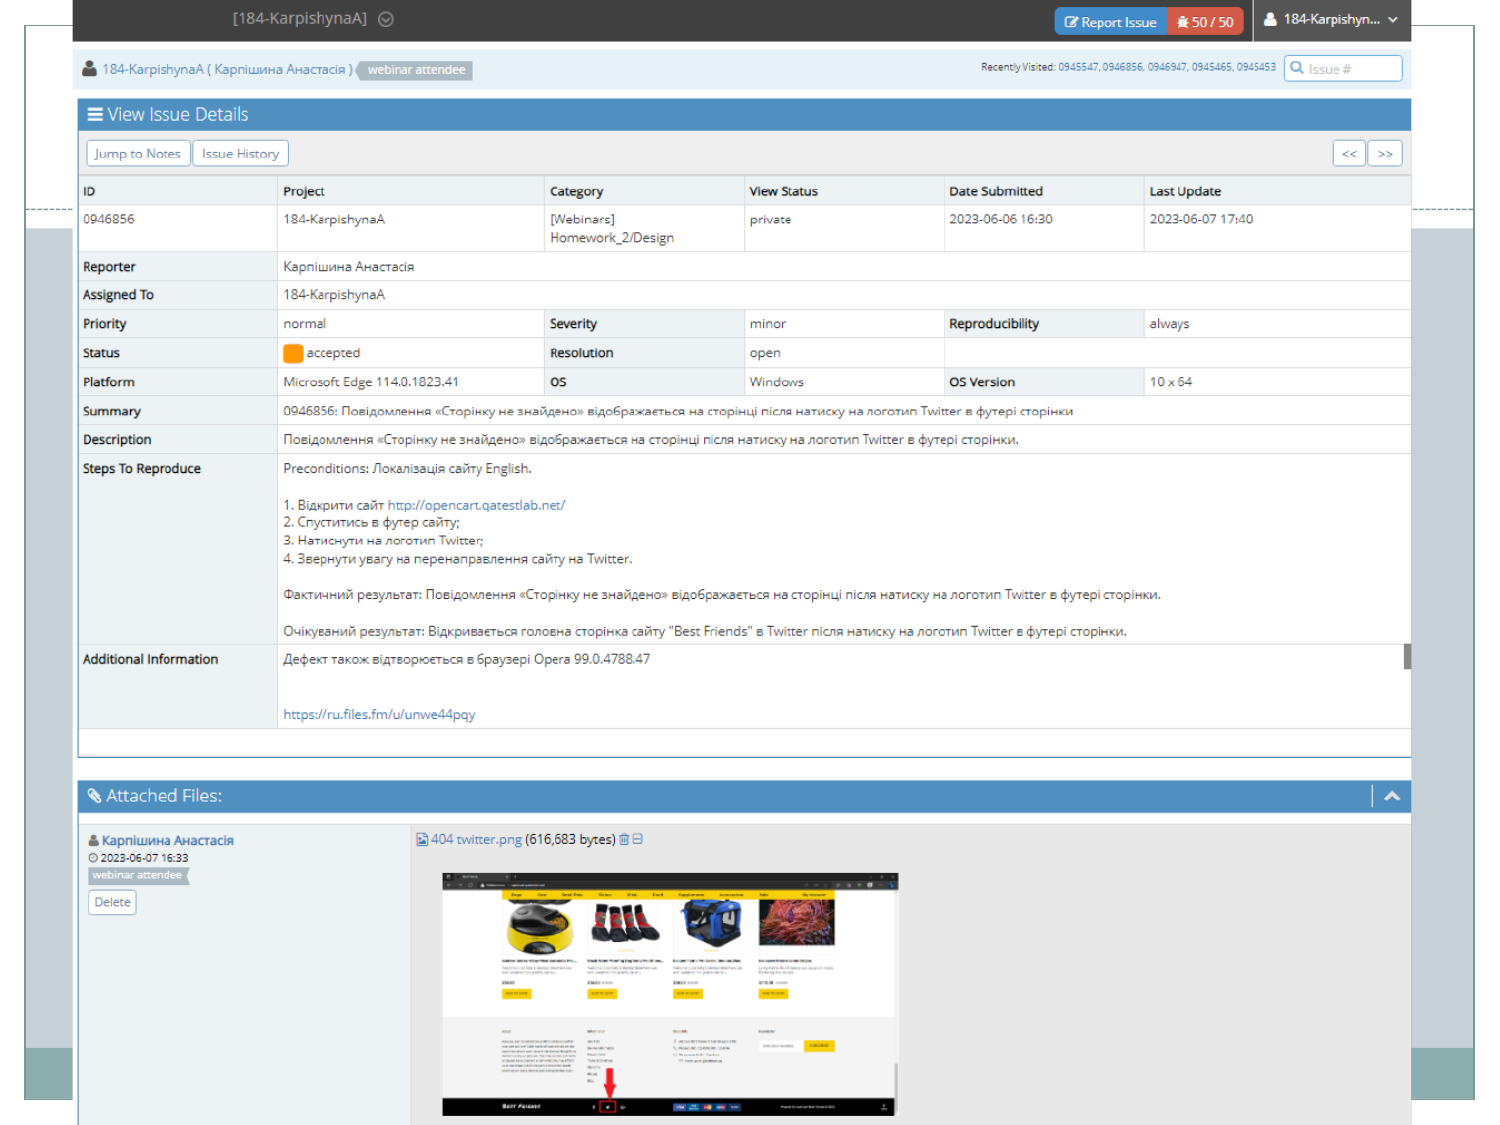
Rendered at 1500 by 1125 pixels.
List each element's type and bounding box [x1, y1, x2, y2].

picture [72, 0, 1412, 1125]
